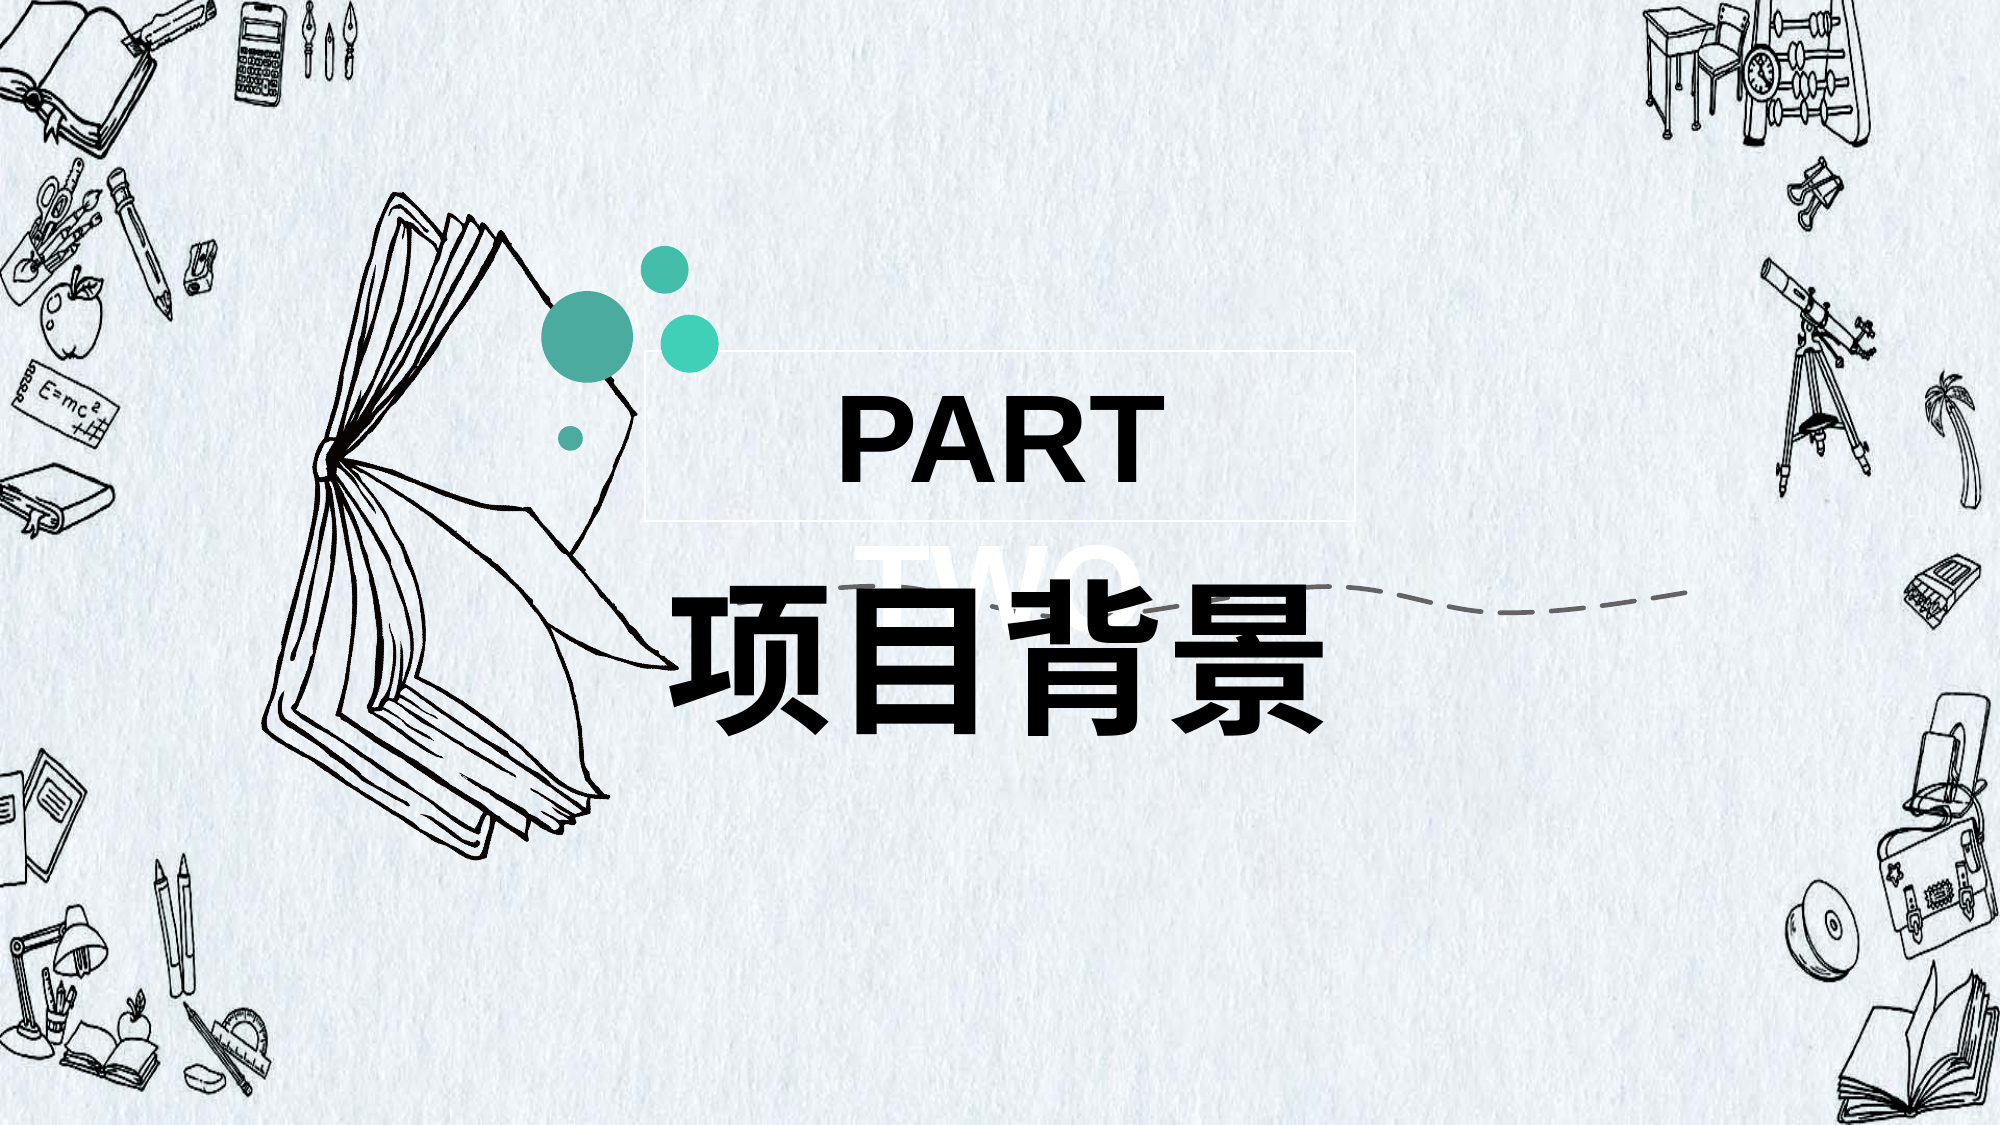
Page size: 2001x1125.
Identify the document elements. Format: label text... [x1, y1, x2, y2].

text_box 项目背景 [644, 547, 1356, 763]
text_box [539, 235, 708, 466]
picture [0, 0, 2000, 1125]
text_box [644, 350, 1356, 521]
